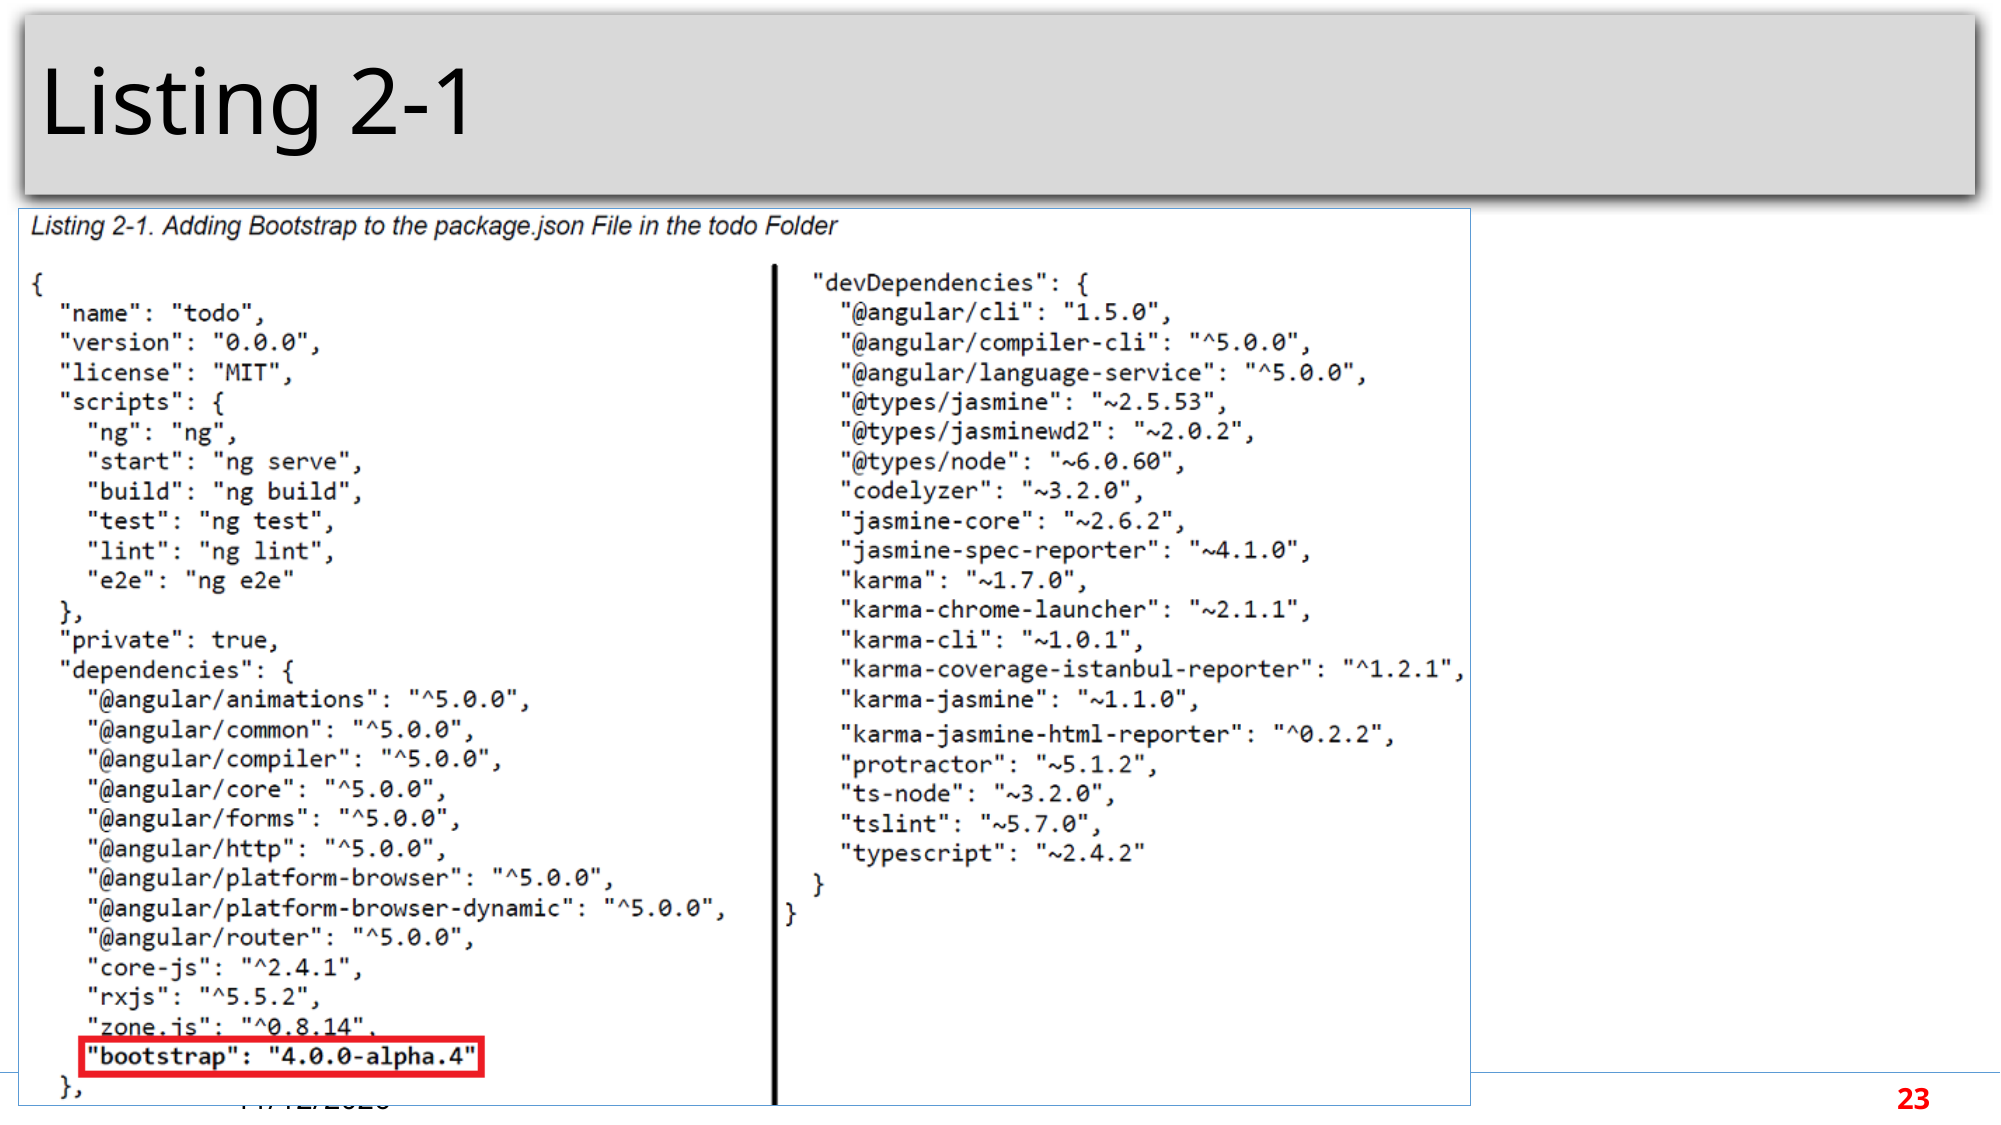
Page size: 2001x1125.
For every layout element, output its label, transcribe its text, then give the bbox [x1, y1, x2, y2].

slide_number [220, 1107, 671, 1115]
slide_number 23 [1495, 1072, 1946, 1115]
title Listing 2-1 [24, 14, 1975, 195]
picture [18, 208, 1471, 1107]
